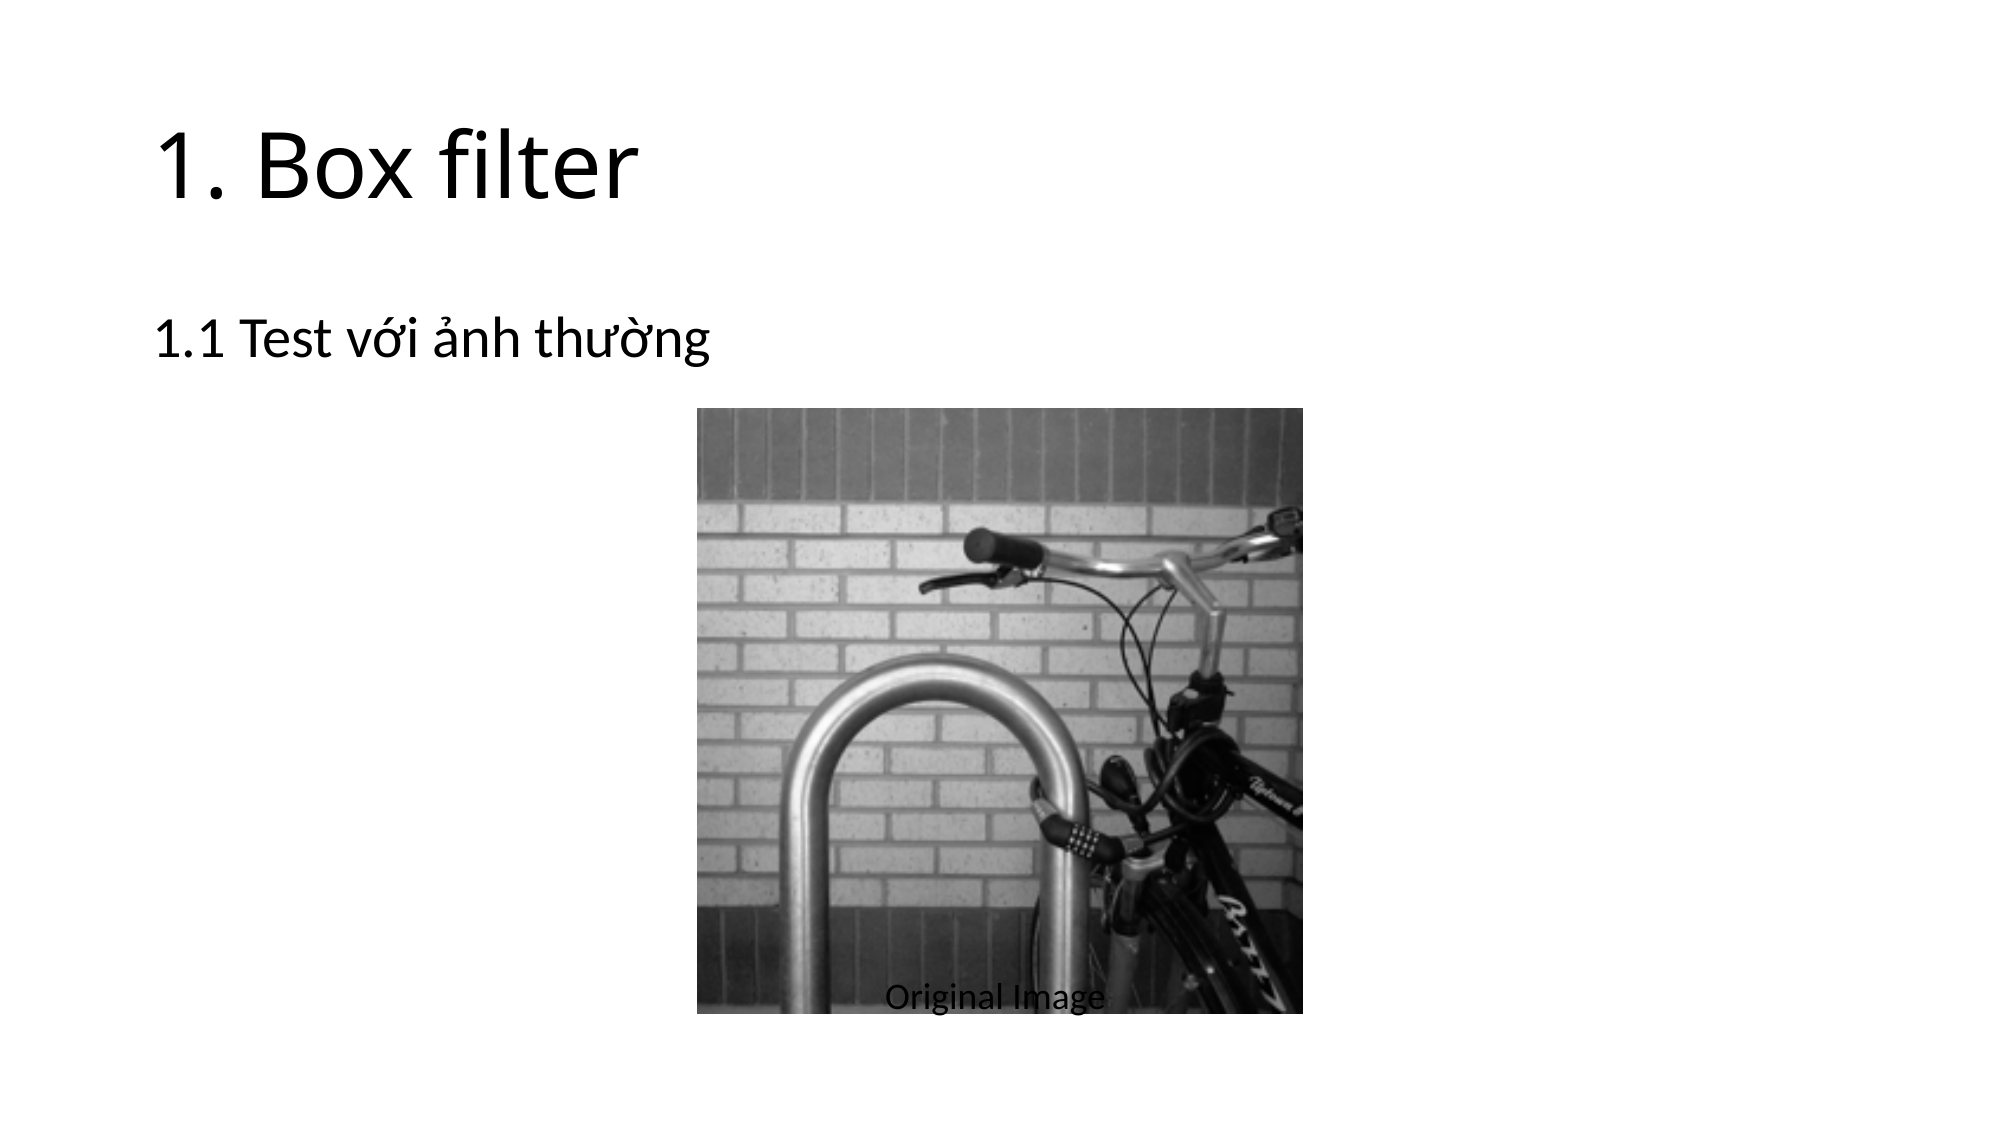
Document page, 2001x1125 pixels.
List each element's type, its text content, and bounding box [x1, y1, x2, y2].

text_box Original Image [870, 1014, 1121, 1024]
list 1.1 Test với ảnh thường [137, 299, 1863, 1014]
title 1. Box filter [137, 59, 1863, 278]
picture [697, 408, 1303, 1014]
